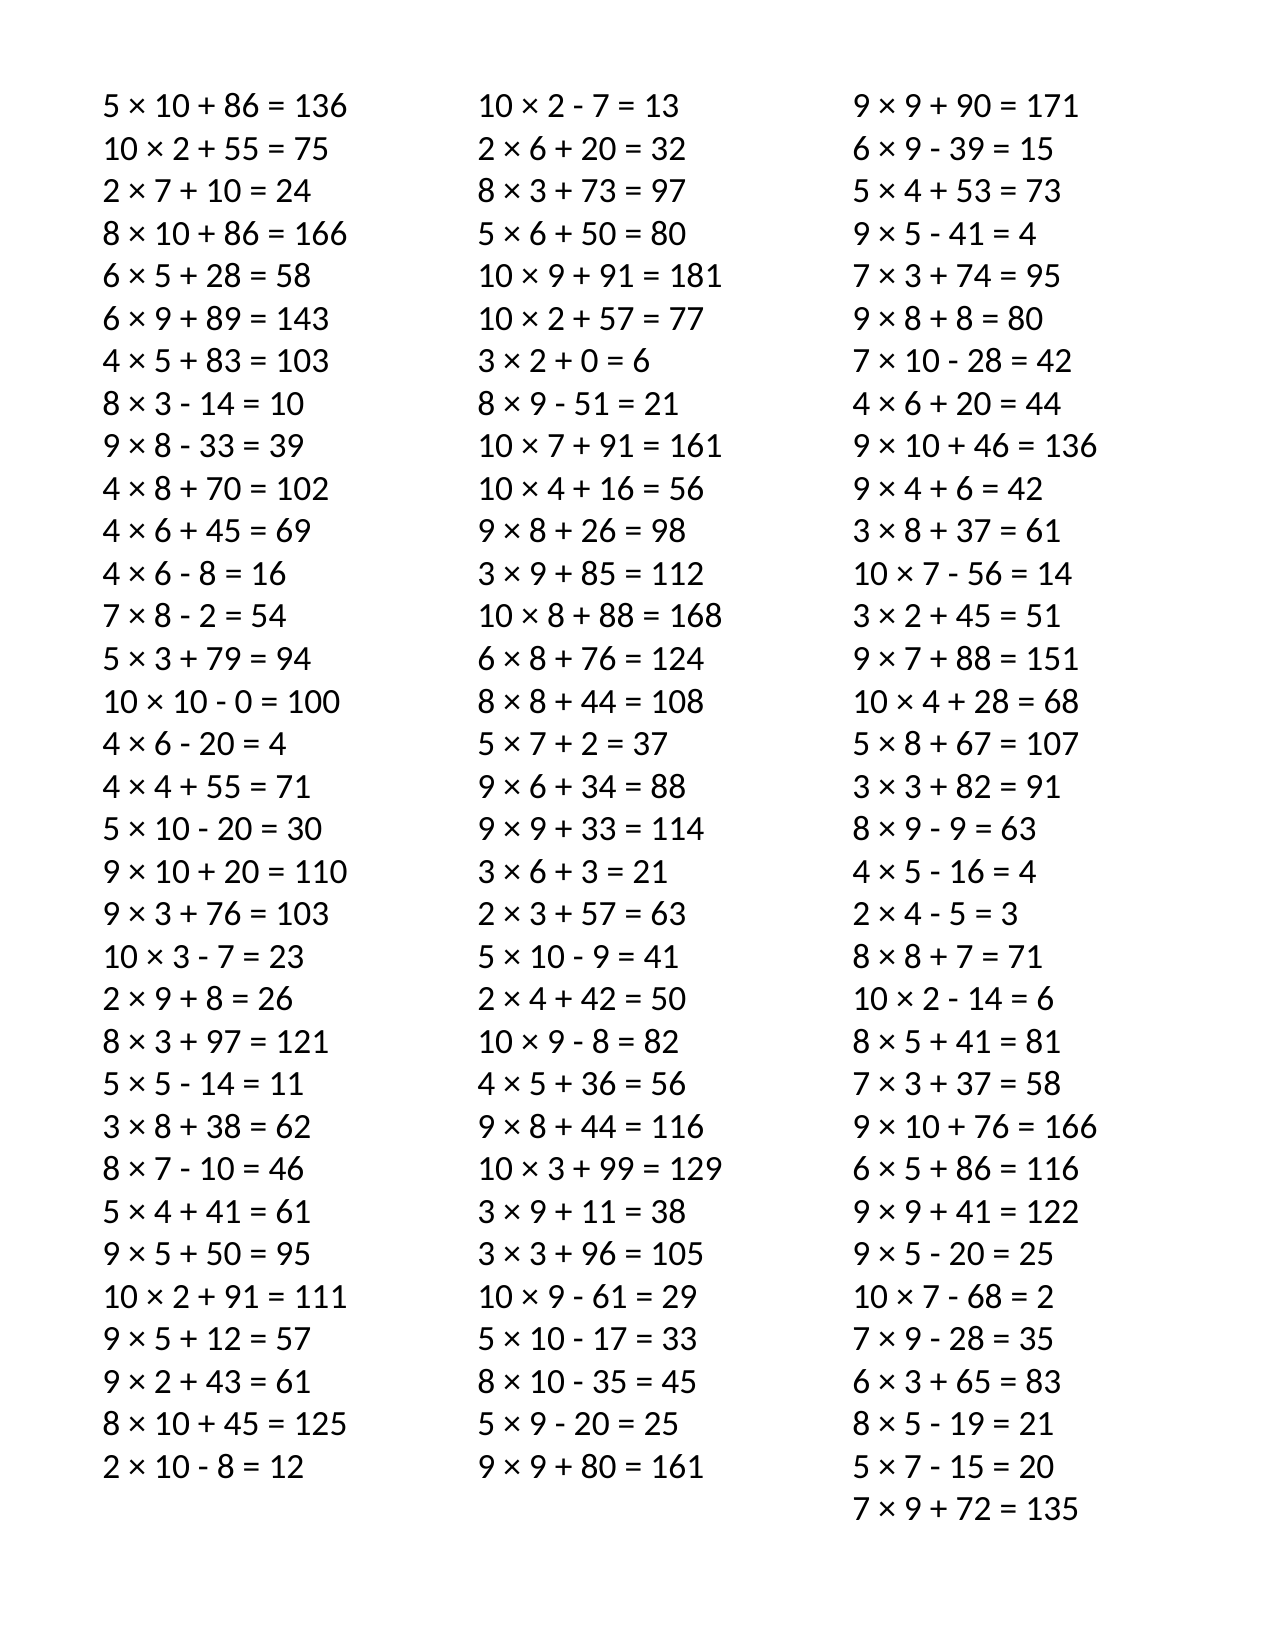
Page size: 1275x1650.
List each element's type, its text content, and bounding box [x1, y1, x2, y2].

text_box 10 × 2 - 7 = 13 2 × 6 + 20 = 32 8 × 3 + 73 = 97 5 × 6 + 50 = 80 10 × 9 + 91 = 181 10 × 2 + 57 = 77 3 × 2 + 0 = 6 8 × 9 - 51 = 21 10 × 7 + 91 = 161 10 × 4 + 16 = 56 9 × 8 + 26 = 98 3 × 9 + 85 = 112 10 × 8 + 88 = 168 6 × 8 + 76 = 124 8 × 8 + 44 = 108 5 × 7 + 2 = 37 9 × 6 + 34 = 88 9 × 9 + 33 = 114 3 × 6 + 3 = 21 2 × 3 + 57 = 63 5 × 10 - 9 = 41 2 × 4 + 42 = 50 10 × 9 - 8 = 82 4 × 5 + 36 = 56 9 × 8 + 44 = 116 10 × 3 + 99 = 129 3 × 9 + 11 = 38 3 × 3 + 96 = 105 10 × 9 - 61 = 29 5 × 10 - 17 = 33 8 × 10 - 35 = 45 5 × 9 - 20 = 25 9 × 9 + 80 = 161 [462, 74, 738, 1536]
text_box 5 × 10 + 86 = 136 10 × 2 + 55 = 75 2 × 7 + 10 = 24 8 × 10 + 86 = 166 6 × 5 + 28 = 58 6 × 9 + 89 = 143 4 × 5 + 83 = 103 8 × 3 - 14 = 10 9 × 8 - 33 = 39 4 × 8 + 70 = 102 4 × 6 + 45 = 69 4 × 6 - 8 = 16 7 × 8 - 2 = 54 5 × 3 + 79 = 94 10 × 10 - 0 = 100 4 × 6 - 20 = 4 4 × 4 + 55 = 71 5 × 10 - 20 = 30 9 × 10 + 20 = 110 9 × 3 + 76 = 103 10 × 3 - 7 = 23 2 × 9 + 8 = 26 8 × 3 + 97 = 121 5 × 5 - 14 = 11 3 × 8 + 38 = 62 8 × 7 - 10 = 46 5 × 4 + 41 = 61 9 × 5 + 50 = 95 10 × 2 + 91 = 111 9 × 5 + 12 = 57 9 × 2 + 43 = 61 8 × 10 + 45 = 125 2 × 10 - 8 = 12 [87, 74, 363, 1536]
text_box 9 × 9 + 90 = 171 6 × 9 - 39 = 15 5 × 4 + 53 = 73 9 × 5 - 41 = 4 7 × 3 + 74 = 95 9 × 8 + 8 = 80 7 × 10 - 28 = 42 4 × 6 + 20 = 44 9 × 10 + 46 = 136 9 × 4 + 6 = 42 3 × 8 + 37 = 61 10 × 7 - 56 = 14 3 × 2 + 45 = 51 9 × 7 + 88 = 151 10 × 4 + 28 = 68 5 × 8 + 67 = 107 3 × 3 + 82 = 91 8 × 9 - 9 = 63 4 × 5 - 16 = 4 2 × 4 - 5 = 3 8 × 8 + 7 = 71 10 × 2 - 14 = 6 8 × 5 + 41 = 81 7 × 3 + 37 = 58 9 × 10 + 76 = 166 6 × 5 + 86 = 116 9 × 9 + 41 = 122 9 × 5 - 20 = 25 10 × 7 - 68 = 2 7 × 9 - 28 = 35 6 × 3 + 65 = 83 8 × 5 - 19 = 21 5 × 7 - 15 = 20 7 × 9 + 72 = 135 [837, 74, 1113, 1578]
